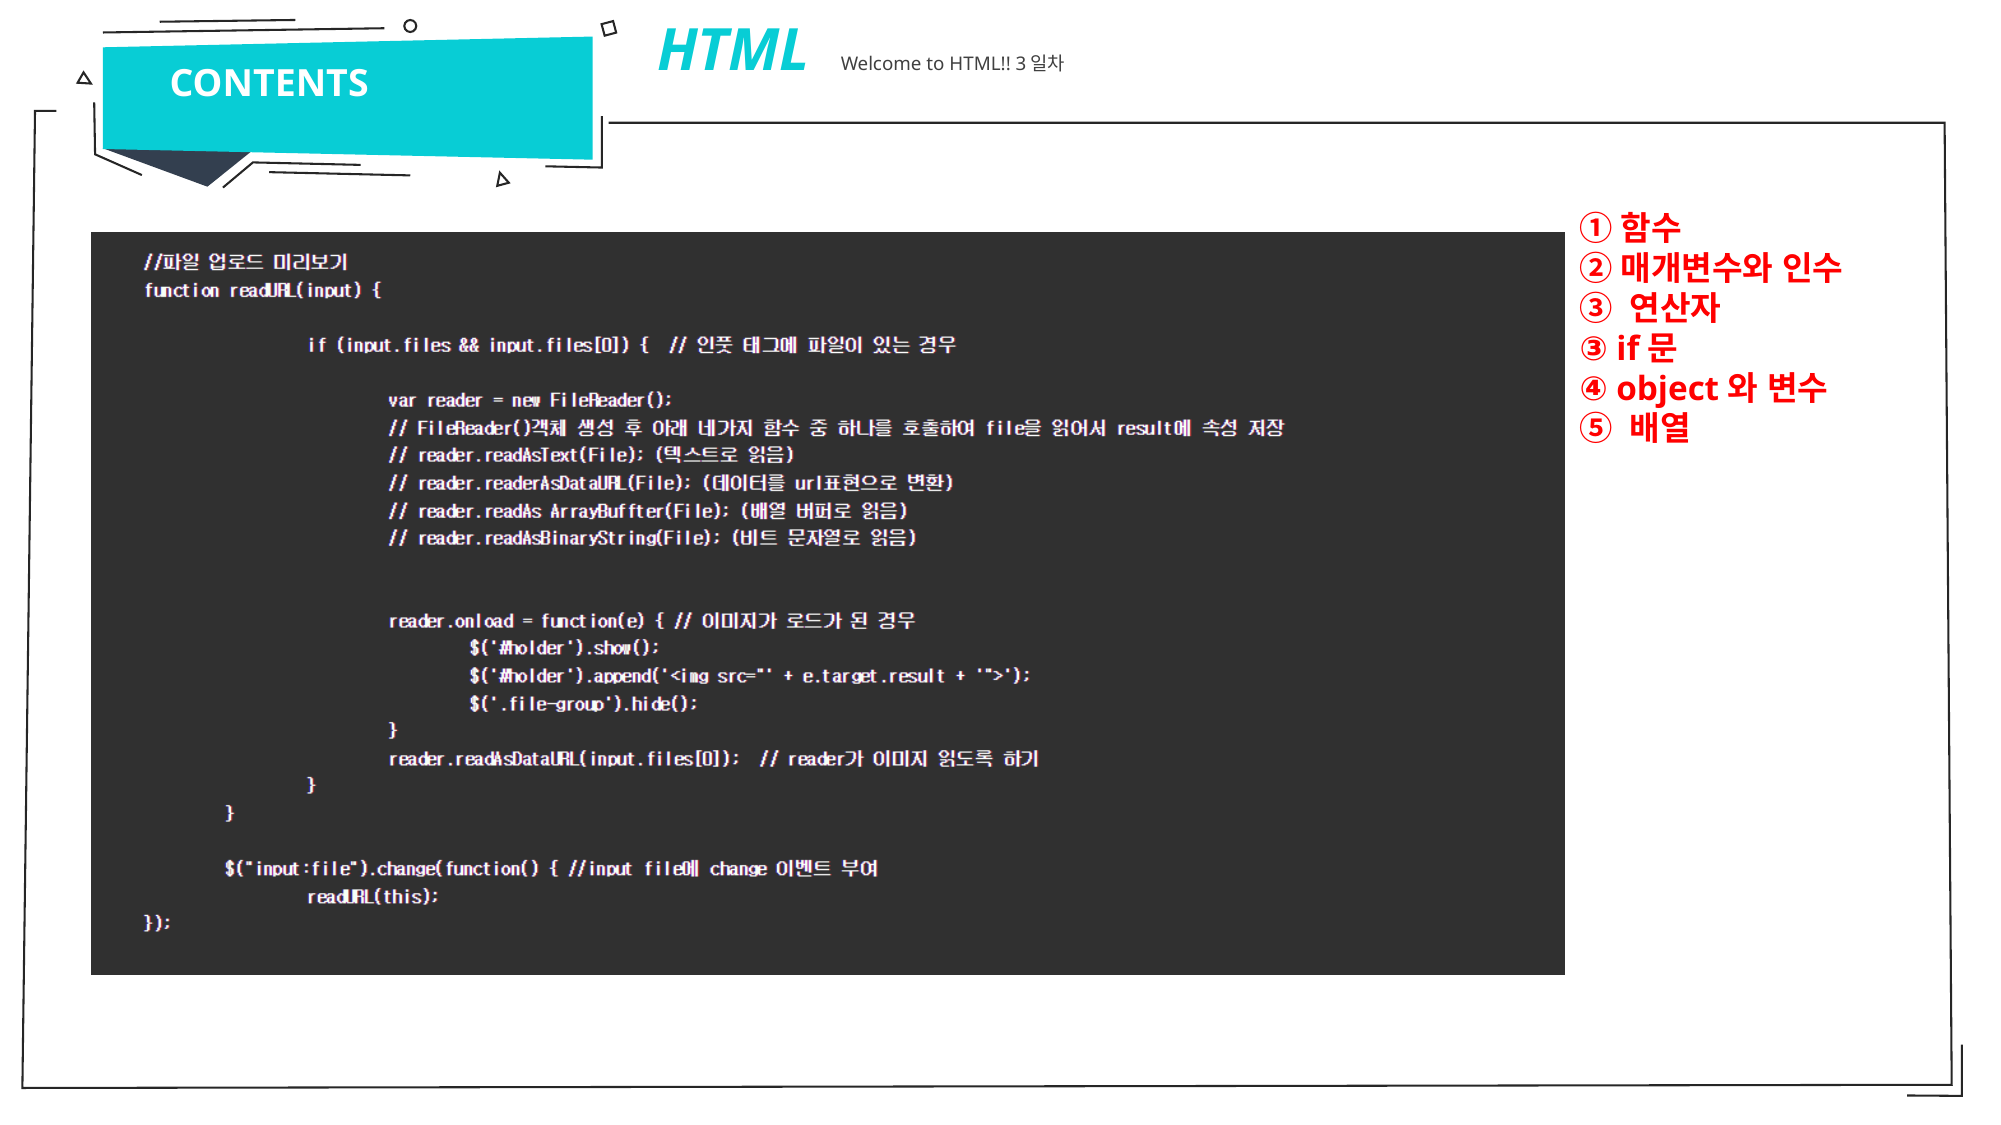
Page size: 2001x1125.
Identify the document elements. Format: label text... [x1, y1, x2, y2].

text_box HTML Welcome to HTML!! 3일차 [642, 5, 1867, 90]
picture [91, 232, 1565, 975]
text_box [22, 110, 1962, 1096]
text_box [79, 19, 616, 188]
